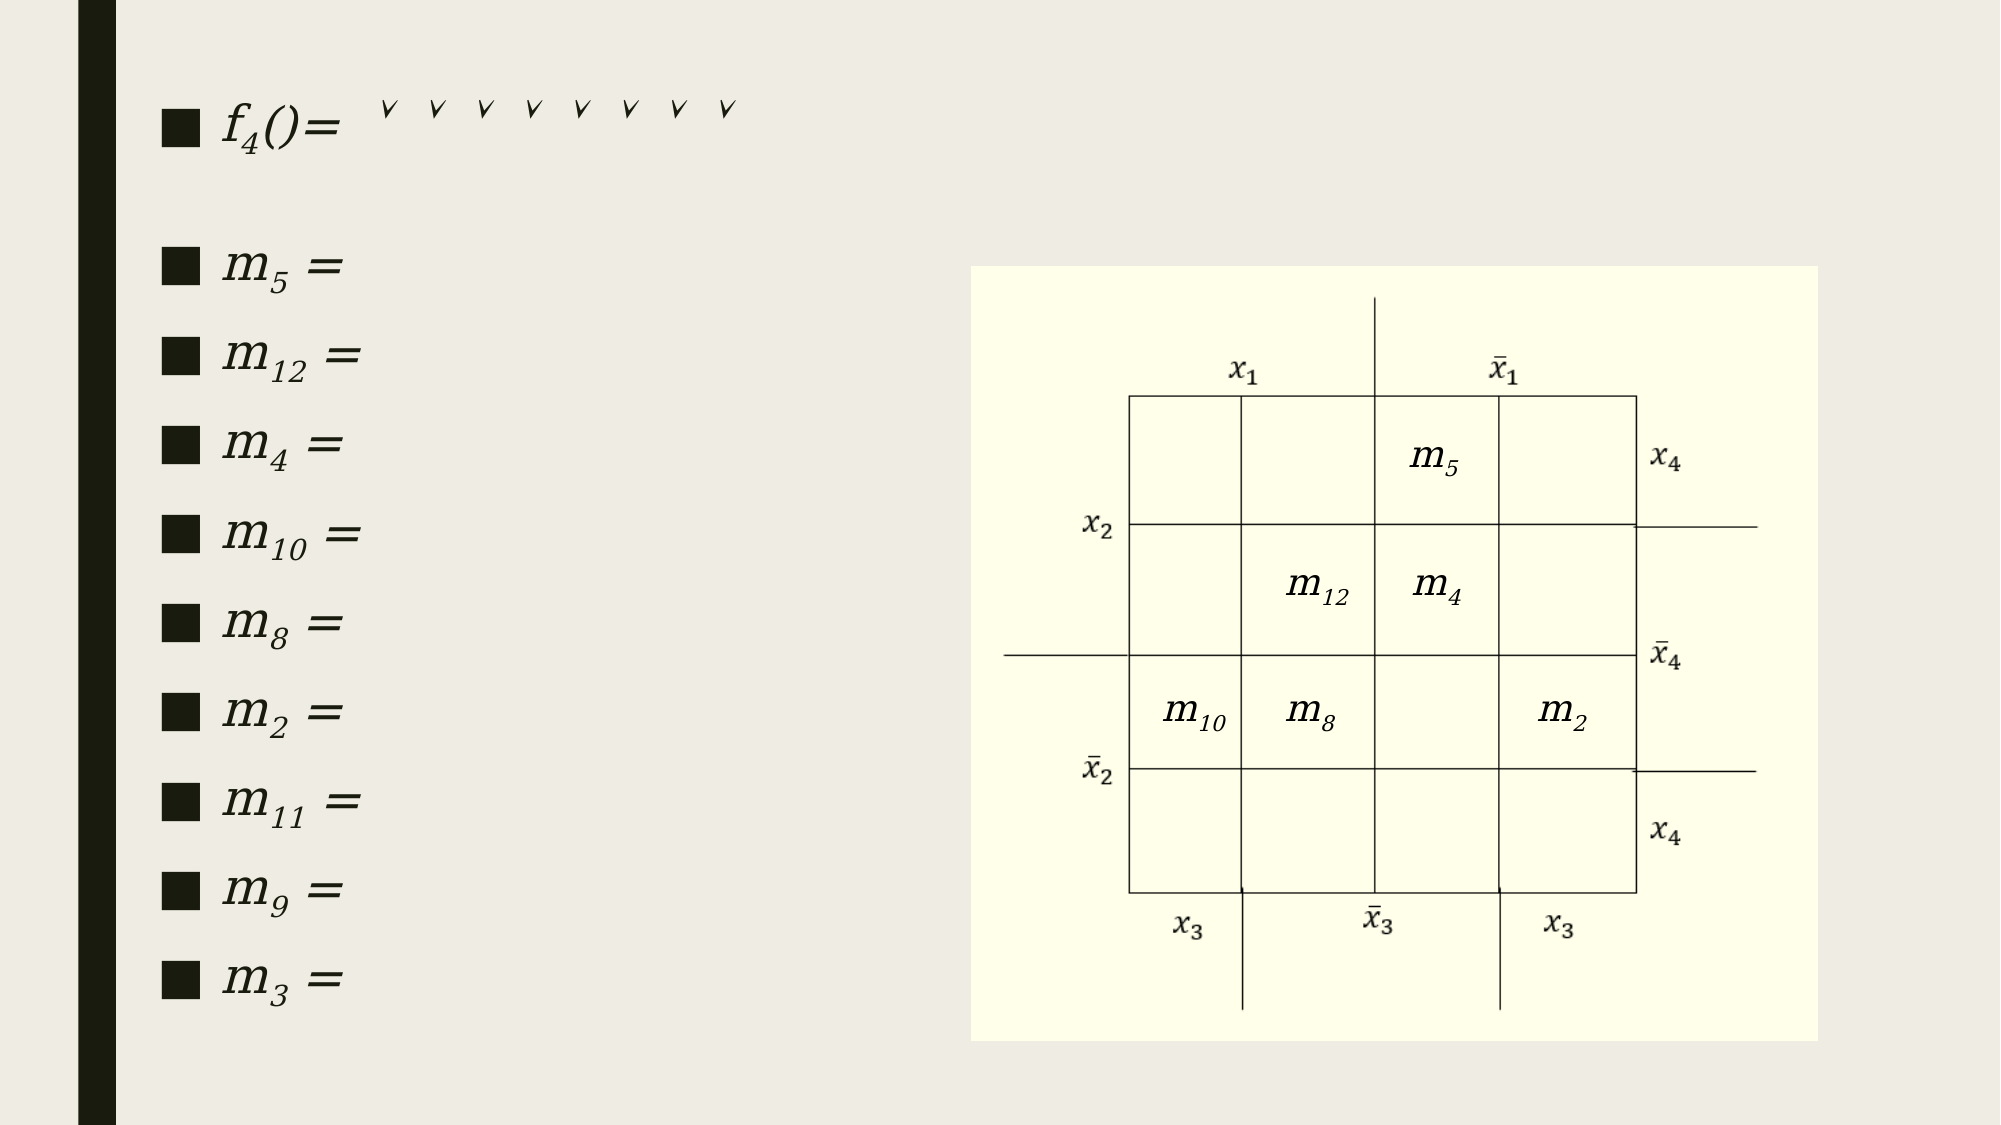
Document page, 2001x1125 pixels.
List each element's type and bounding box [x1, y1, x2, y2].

picture [971, 266, 1818, 1041]
